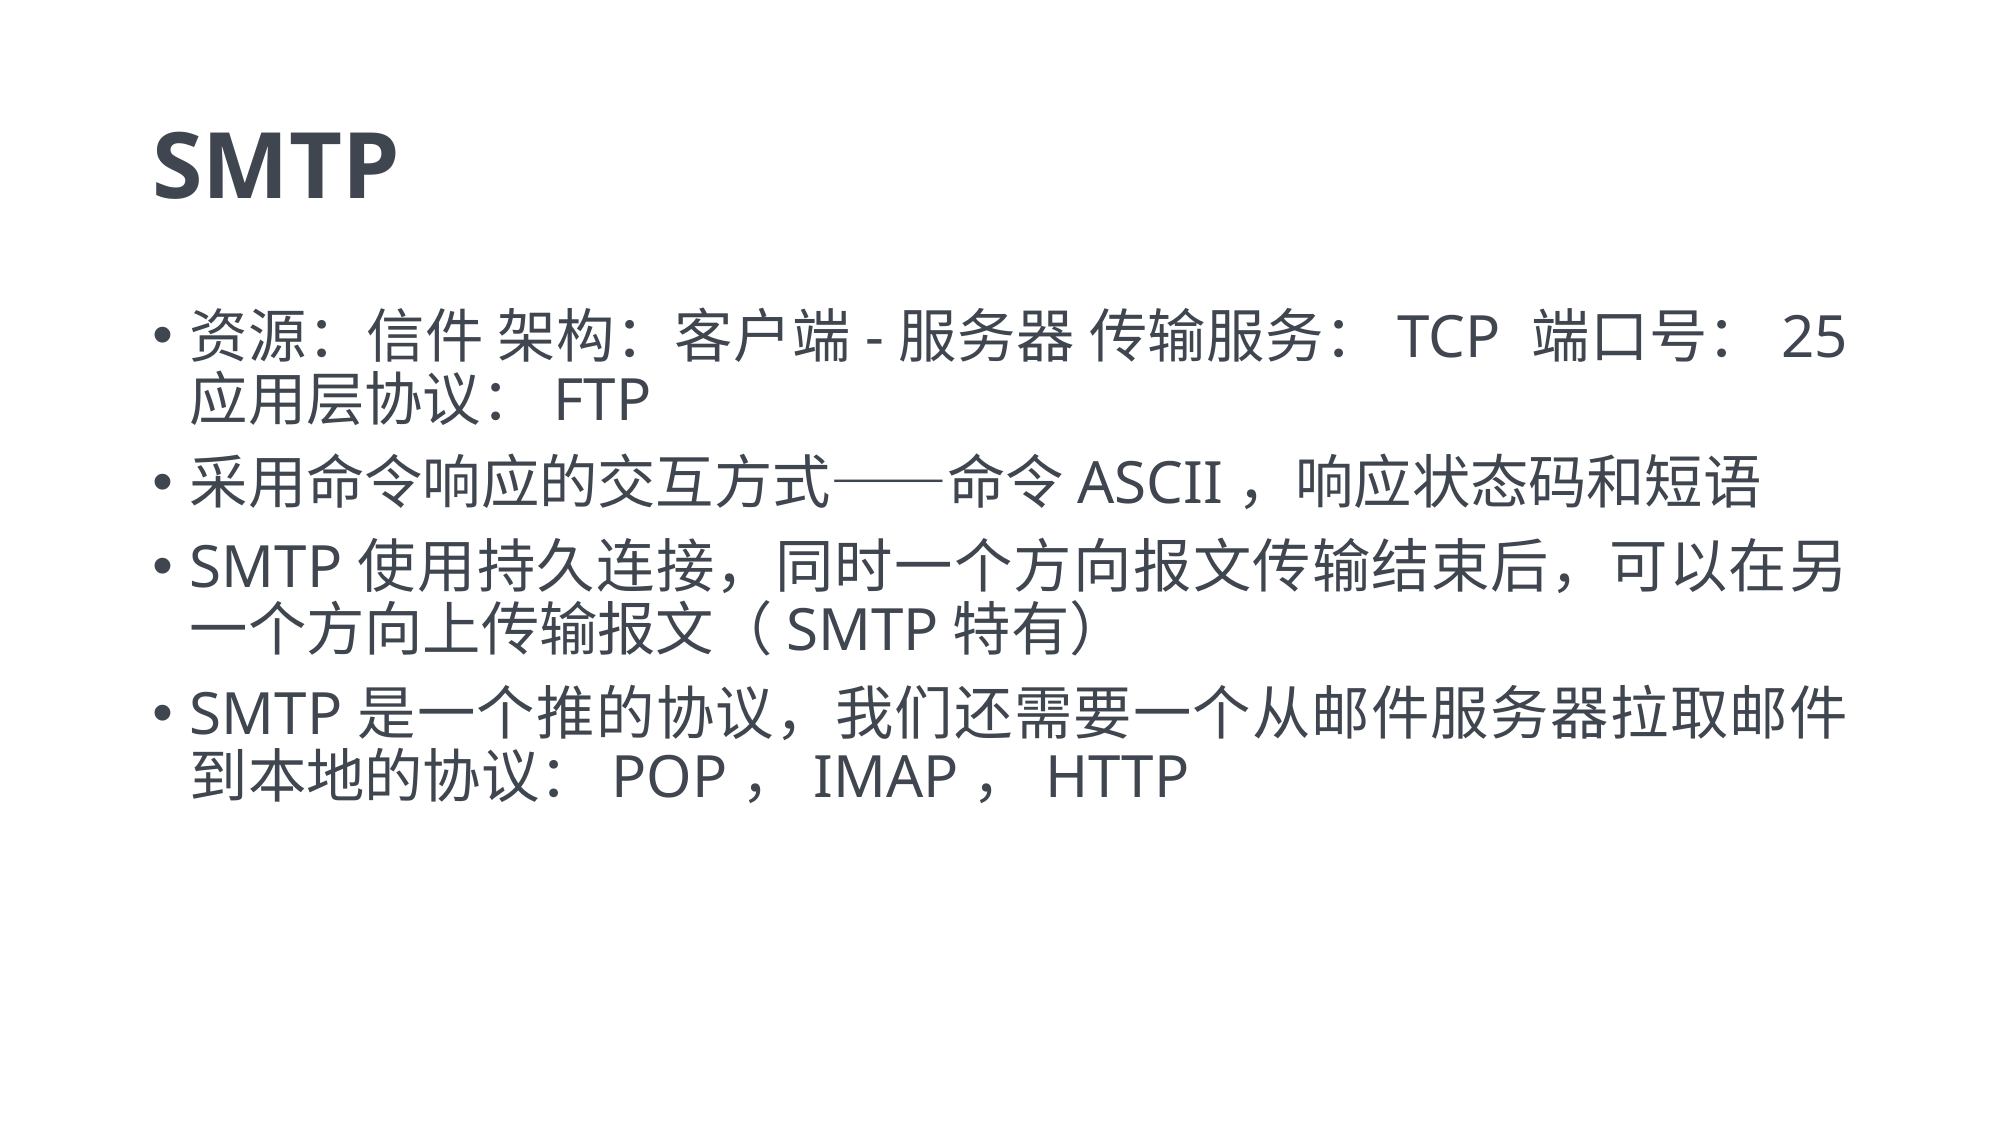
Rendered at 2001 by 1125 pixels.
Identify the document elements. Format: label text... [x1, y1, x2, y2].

title SMTP [137, 59, 1863, 278]
list 资源：信件 架构：客户端-服务器 传输服务：TCP 端口号：25 应用层协议：FTP 采用命令响应的交互方式——命令ASCII，响应状态码和短语 SMTP使用持久连接，同时一个方向报文传输结束后，可以在另一个方向上传输报文（SMTP特有） SMTP是一个推的协议，我们还需要一个从邮件服务器拉取邮件到本地的协议：POP，IMAP，HTTP [137, 299, 1863, 1014]
